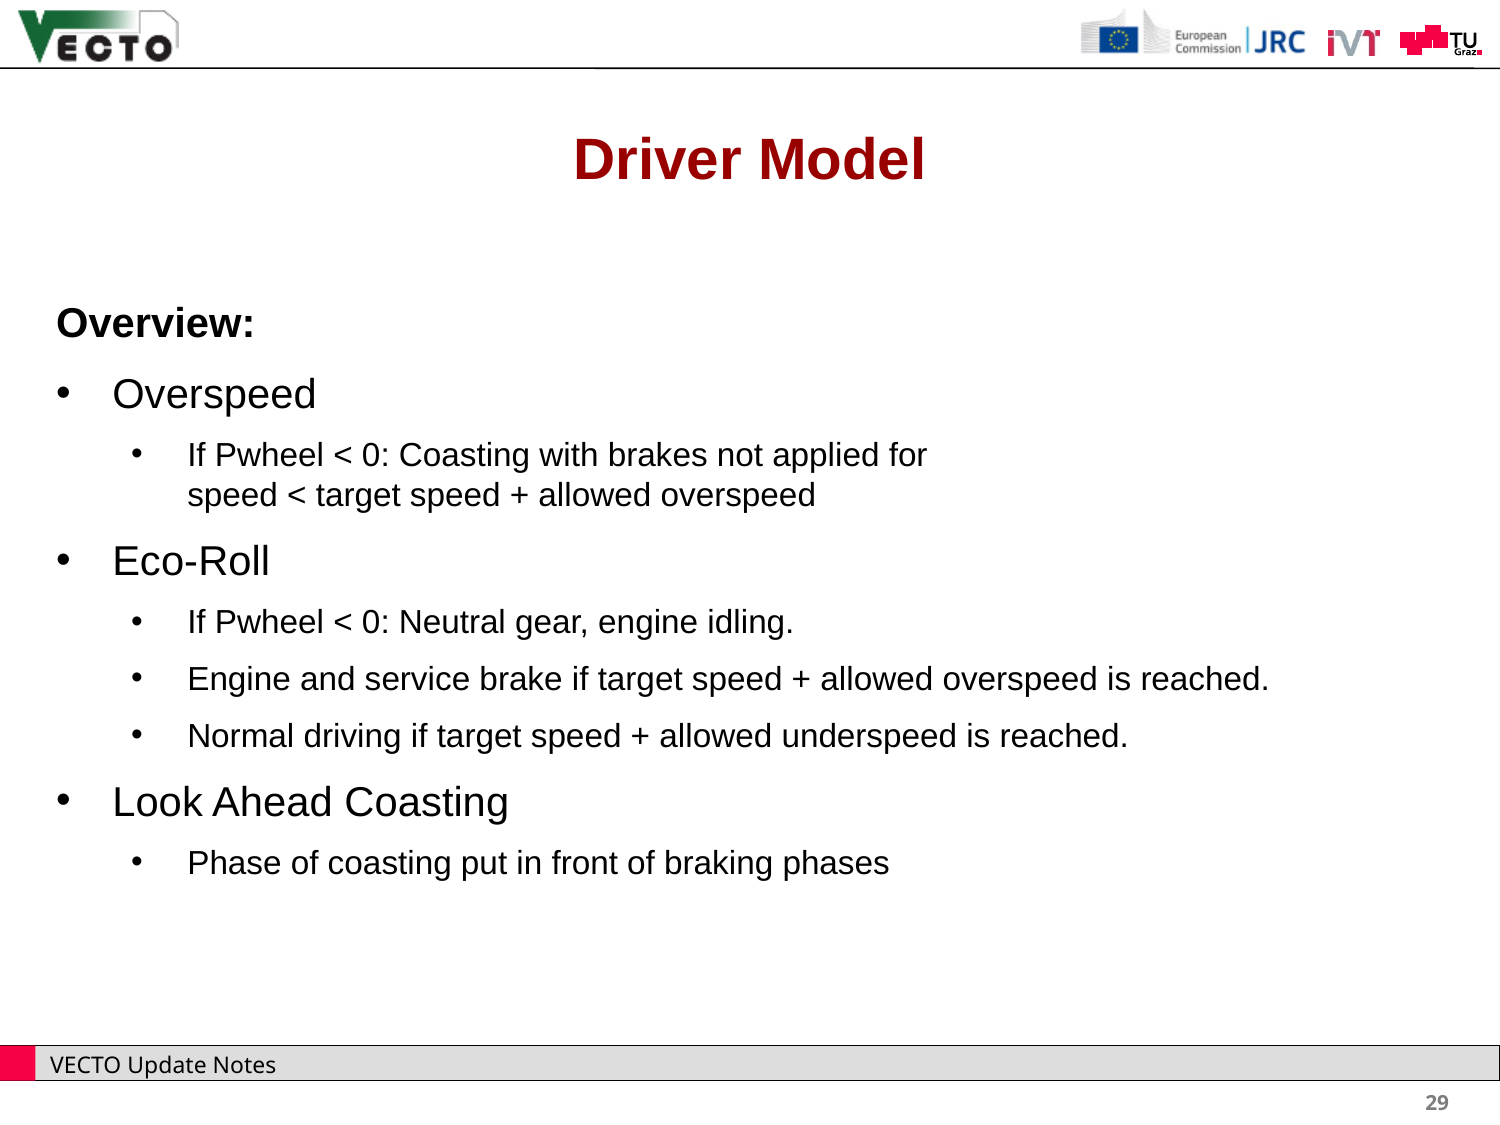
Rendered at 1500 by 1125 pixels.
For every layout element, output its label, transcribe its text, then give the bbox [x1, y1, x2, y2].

picture [1328, 30, 1380, 56]
text_box Overview: Overspeed If Pwheel < 0: Coasting with brakes not applied for speed < target speed + allowed overspeed Eco-Roll If Pwheel < 0: Neutral gear, engine idling. Engine and service brake if target speed + allowed overspeed is reached. Normal driving if target speed + allowed underspeed is reached. Look Ahead Coasting Phase of coasting put in front of braking phases [41, 288, 1436, 889]
picture [17, 9, 179, 65]
title Driver Model [0, 127, 1500, 185]
picture [1080, 7, 1306, 54]
